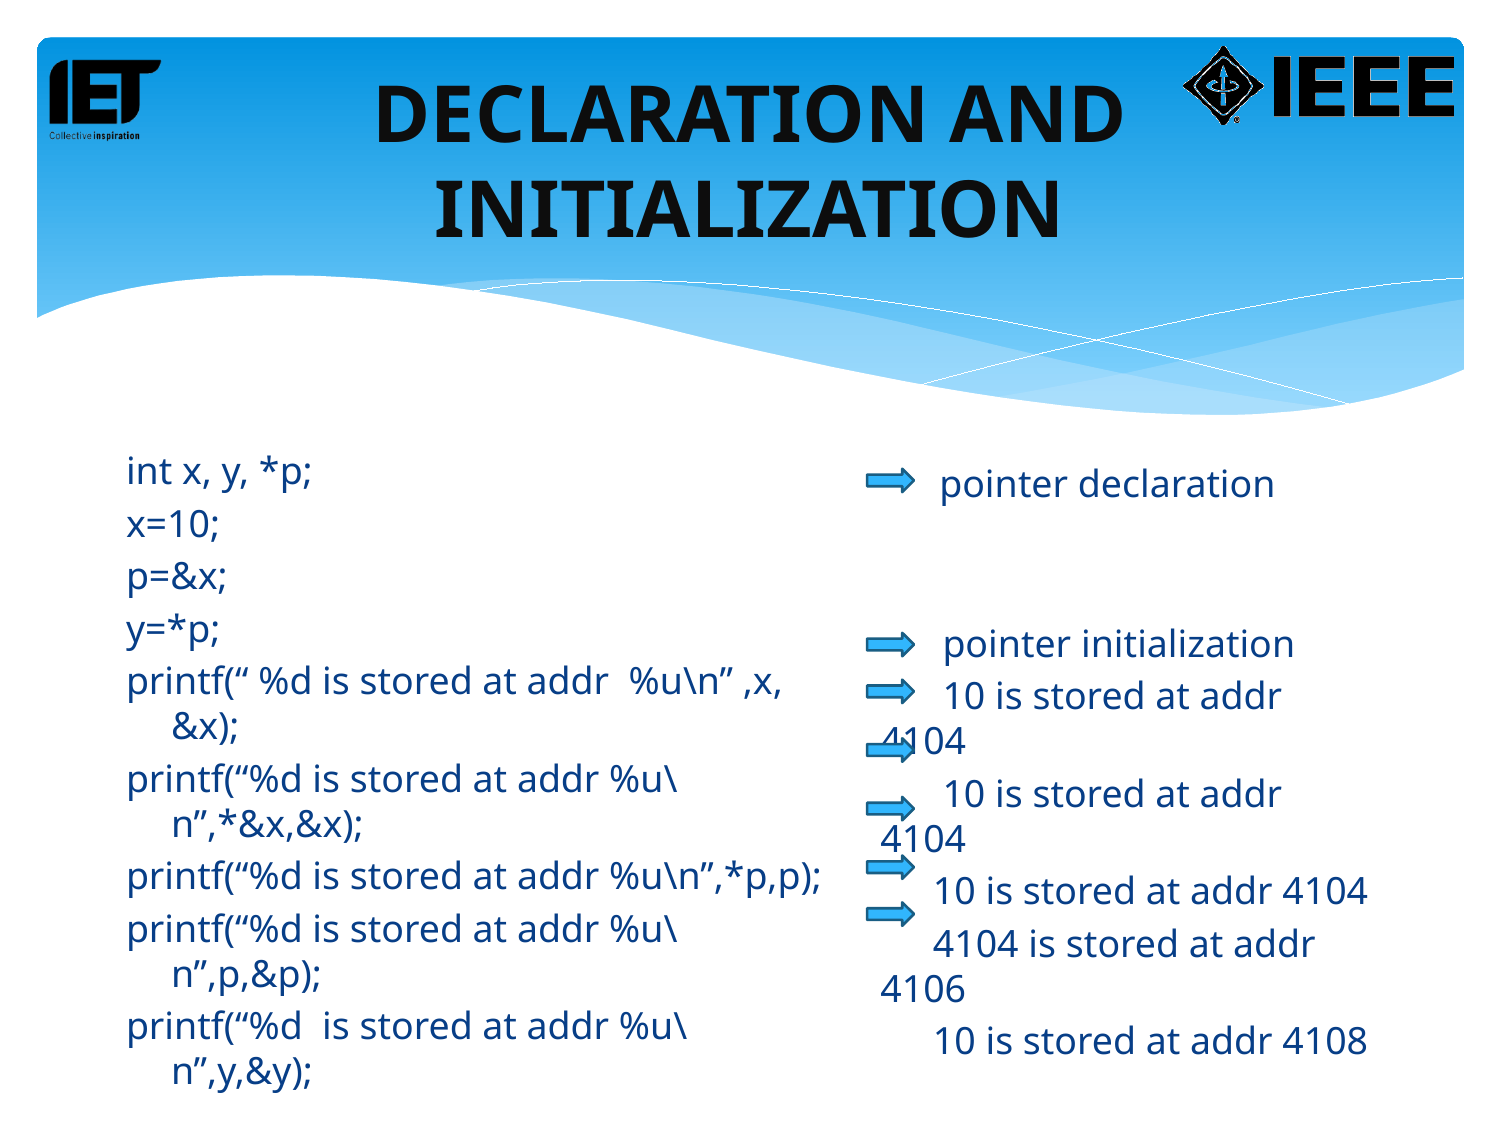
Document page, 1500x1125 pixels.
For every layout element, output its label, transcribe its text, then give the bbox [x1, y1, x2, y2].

text_box [865, 854, 915, 881]
text_box [865, 795, 915, 822]
list pointer declaration pointer initialization 10 is stored at addr 4104 10 is stored at addr 4104 10 is stored at addr 4104 4104 is stored at addr 4106 10 is stored at addr 4108 [820, 439, 1389, 973]
text_box [865, 631, 915, 658]
title DECLARATION AND INITIALIZATION [75, 55, 1425, 261]
text_box [865, 678, 915, 705]
text_box [865, 901, 915, 928]
picture [46, 61, 165, 143]
text_box [865, 467, 915, 494]
text_box [865, 737, 915, 763]
list int x, y, *p; x=10; p=&x; y=*p; printf(“ %d is stored at addr %u\n” ,x, &x); printf(“%d is stored at addr %u\n”,*&x,&x); printf(“%d is stored at addr %u\n”,*p,p); printf(“%d is stored at addr %u\n”,p,&p); printf(“%d is stored at addr %u\n”,y,&y); [111, 439, 844, 1055]
picture [1183, 47, 1454, 126]
